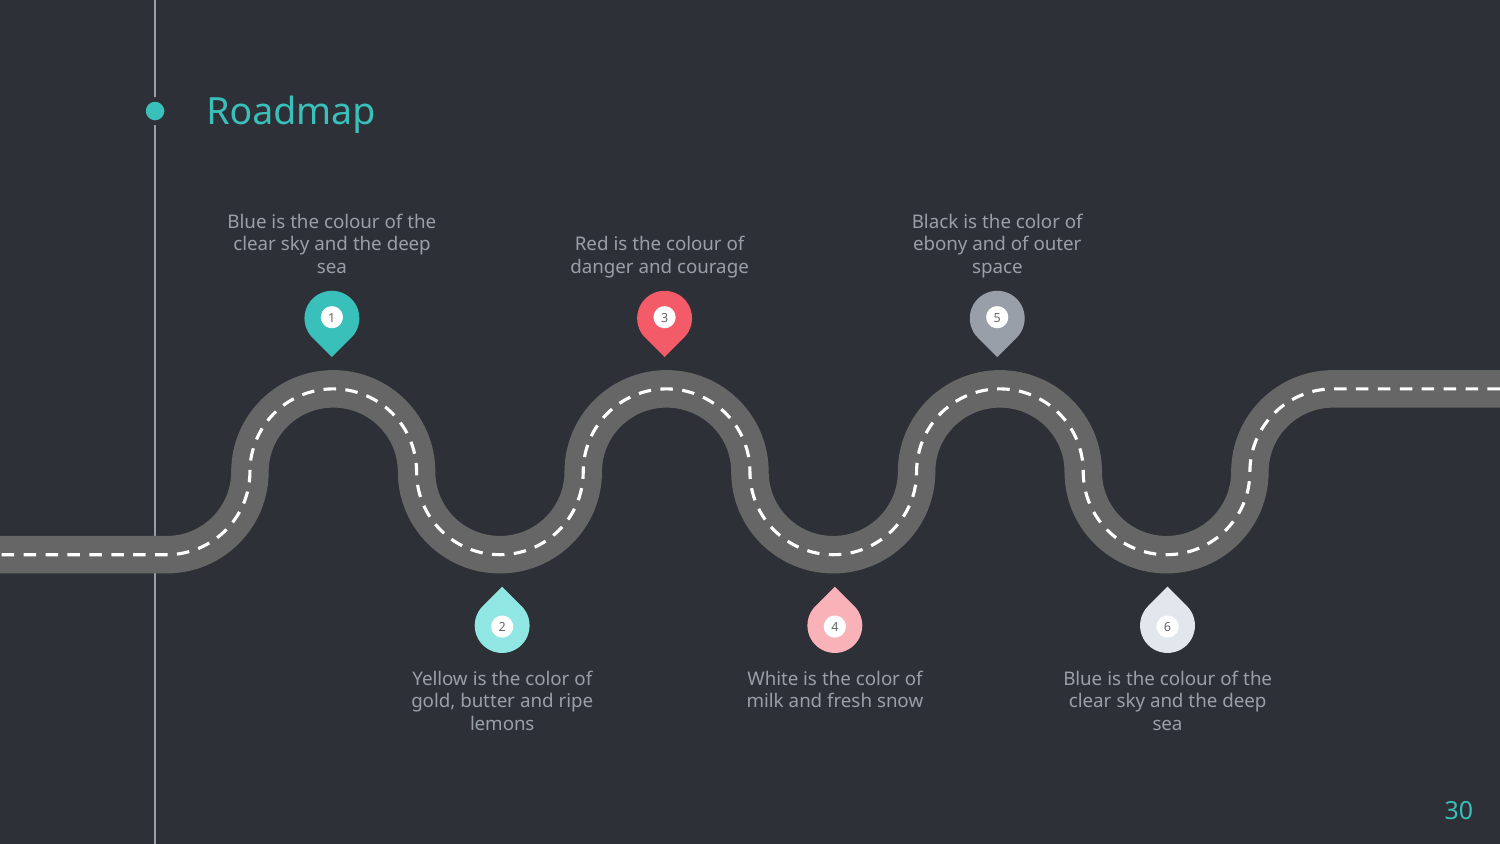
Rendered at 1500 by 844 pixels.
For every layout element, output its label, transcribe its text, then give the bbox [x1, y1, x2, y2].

text_box [0, 388, 1500, 555]
text_box Yellow is the color of gold, butter and ripe lemons [396, 666, 608, 755]
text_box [463, 586, 542, 665]
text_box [1128, 586, 1207, 665]
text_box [795, 586, 874, 665]
title Roadmap [191, 90, 1317, 147]
text_box Blue is the colour of the clear sky and the deep sea [1062, 666, 1273, 755]
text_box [625, 279, 704, 358]
text_box Black is the color of ebony and of outer space [891, 189, 1103, 278]
text_box Blue is the colour of the clear sky and the deep sea [226, 189, 438, 278]
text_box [958, 279, 1037, 358]
text_box Red is the colour of danger and courage [553, 189, 765, 278]
slide_number 30 [1398, 779, 1489, 832]
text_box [292, 279, 371, 358]
text_box White is the color of milk and fresh snow [729, 666, 941, 755]
